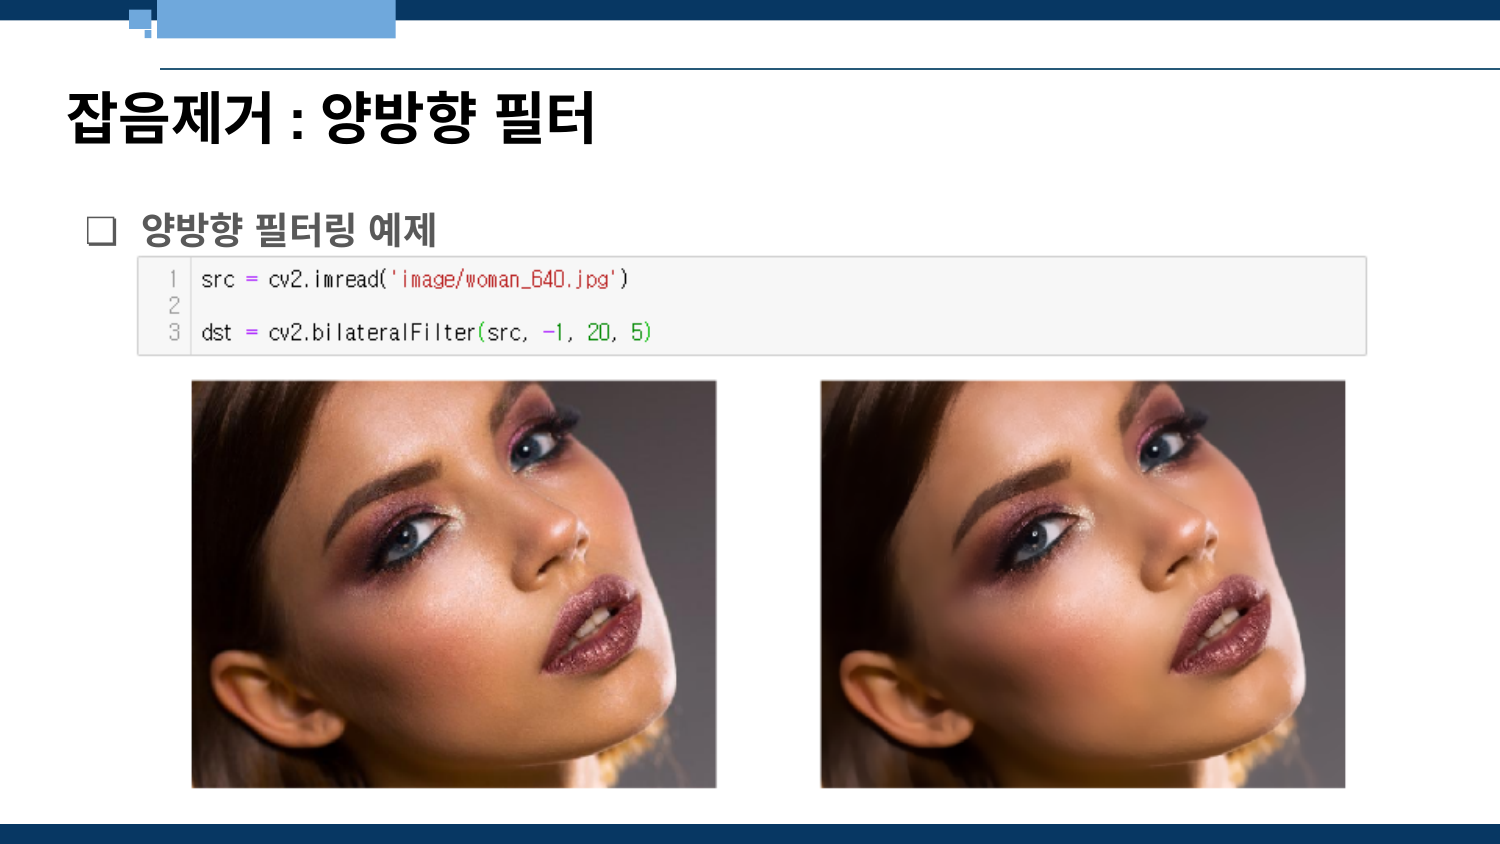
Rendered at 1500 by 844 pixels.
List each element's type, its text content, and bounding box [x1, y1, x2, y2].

text_box [0, 824, 1500, 844]
picture [131, 253, 1369, 790]
text_box [144, 30, 152, 39]
text_box [396, 0, 1500, 21]
list 양방향 필터링 예제 [51, 189, 1449, 750]
picture [113, 61, 1500, 76]
text_box [129, 9, 152, 29]
text_box [0, 0, 157, 21]
text_box [157, 0, 396, 39]
title 잡음제거:양방향 필터 [51, 72, 1449, 167]
